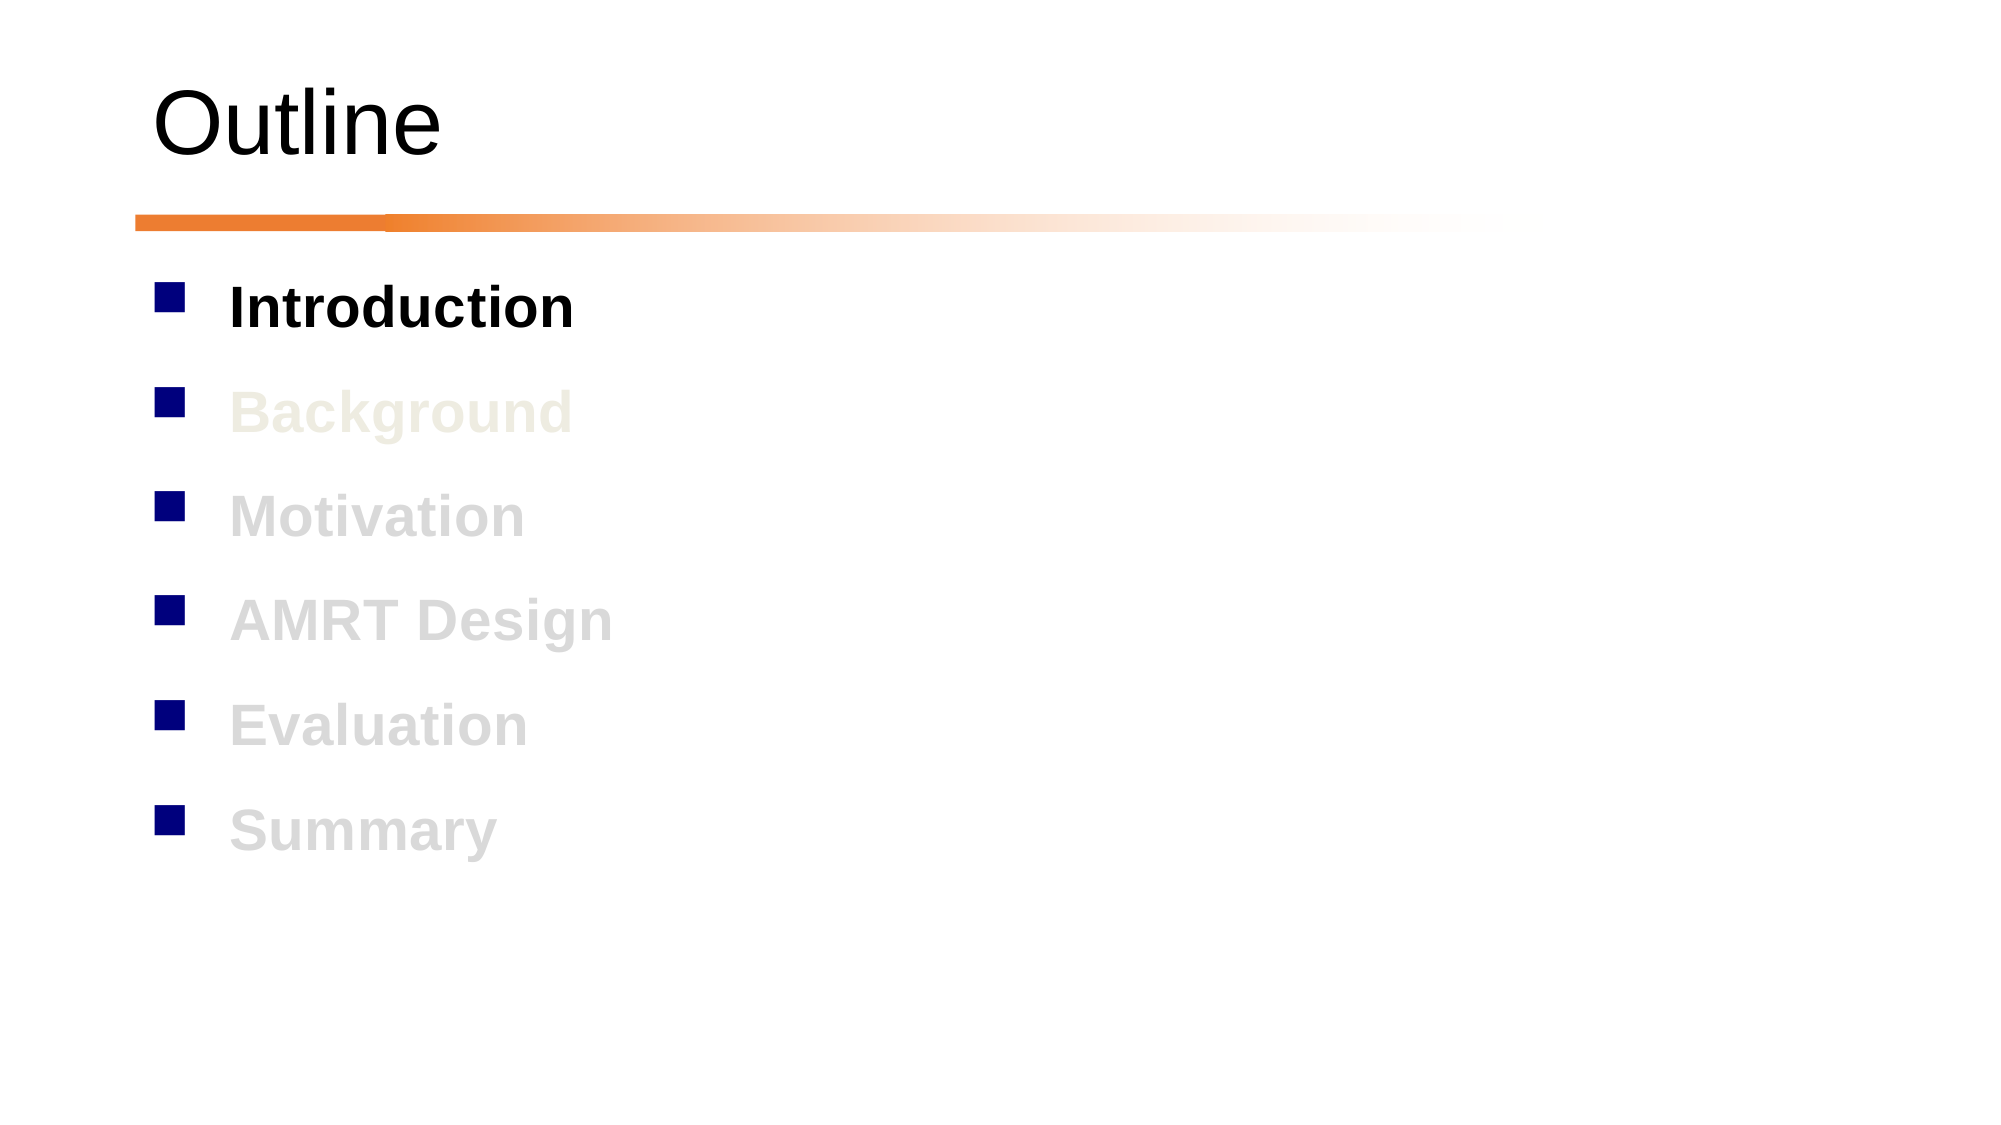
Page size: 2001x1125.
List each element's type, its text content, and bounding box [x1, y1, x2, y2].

text_box Introduction Background Motivation AMRT Design Evaluation Summary [150, 286, 1388, 863]
picture [385, 214, 1573, 232]
title Outline [150, 62, 1757, 178]
